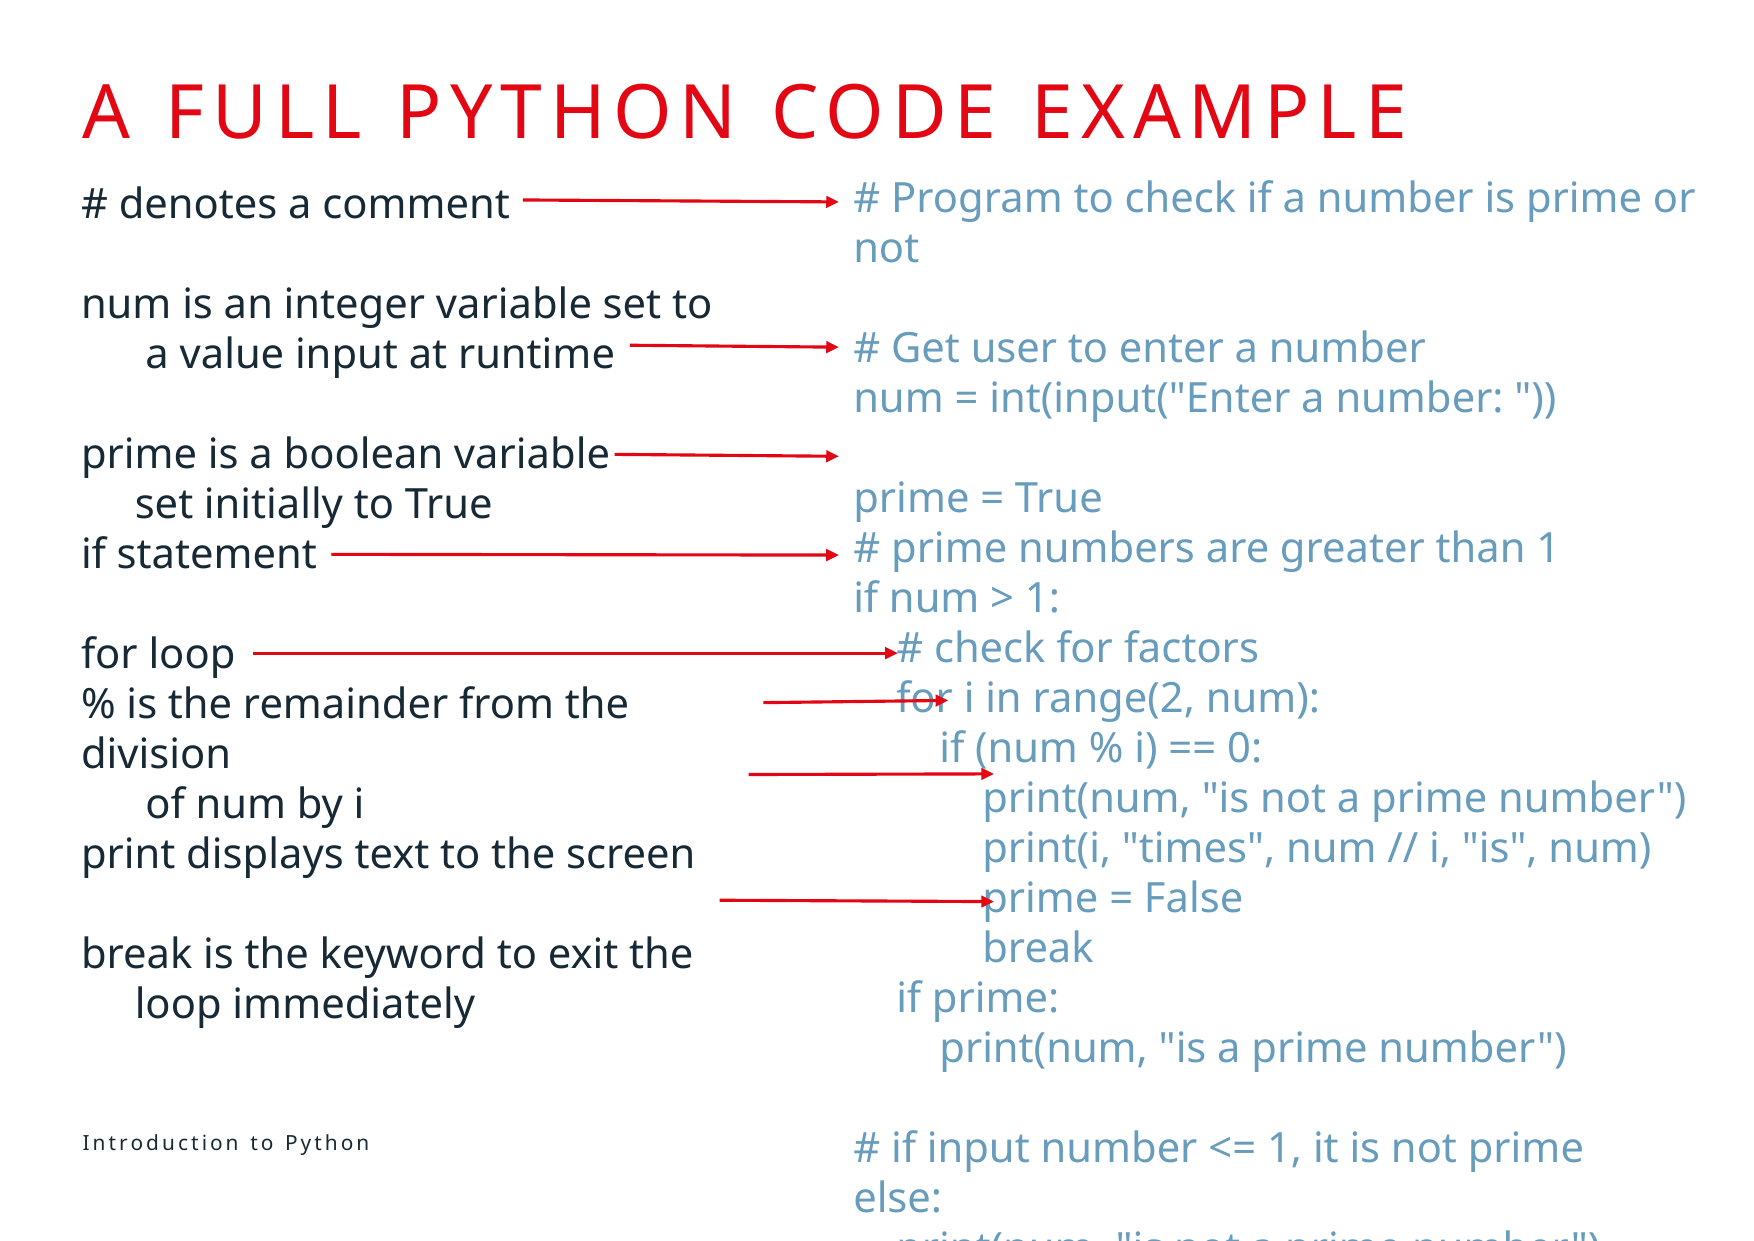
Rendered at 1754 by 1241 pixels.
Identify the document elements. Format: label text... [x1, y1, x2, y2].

footer Introduction to Python [82, 1137, 838, 1171]
text_box # denotes a comment num is an integer variable set to a value input at runtime prime is a boolean variable set initially to True if statement for loop % is the remainder from the division of num by i print displays text to the screen break is the keyword to exit the loop immediately [81, 176, 760, 1027]
title A full python code example [82, 63, 1690, 157]
text_box # Program to check if a number is prime or not # Get user to enter a number num = int(input("Enter a number: ")) prime = True # prime numbers are greater than 1 if num > 1: # check for factors for i in range(2, num): if (num % i) == 0: print(num, "is not a prime number") print(i, "times", num // i, "is", num) prime = False break if prime: print(num, "is a prime number") # if input number <= 1, it is not prime else: print(num, "is not a prime number") [838, 163, 1754, 1241]
